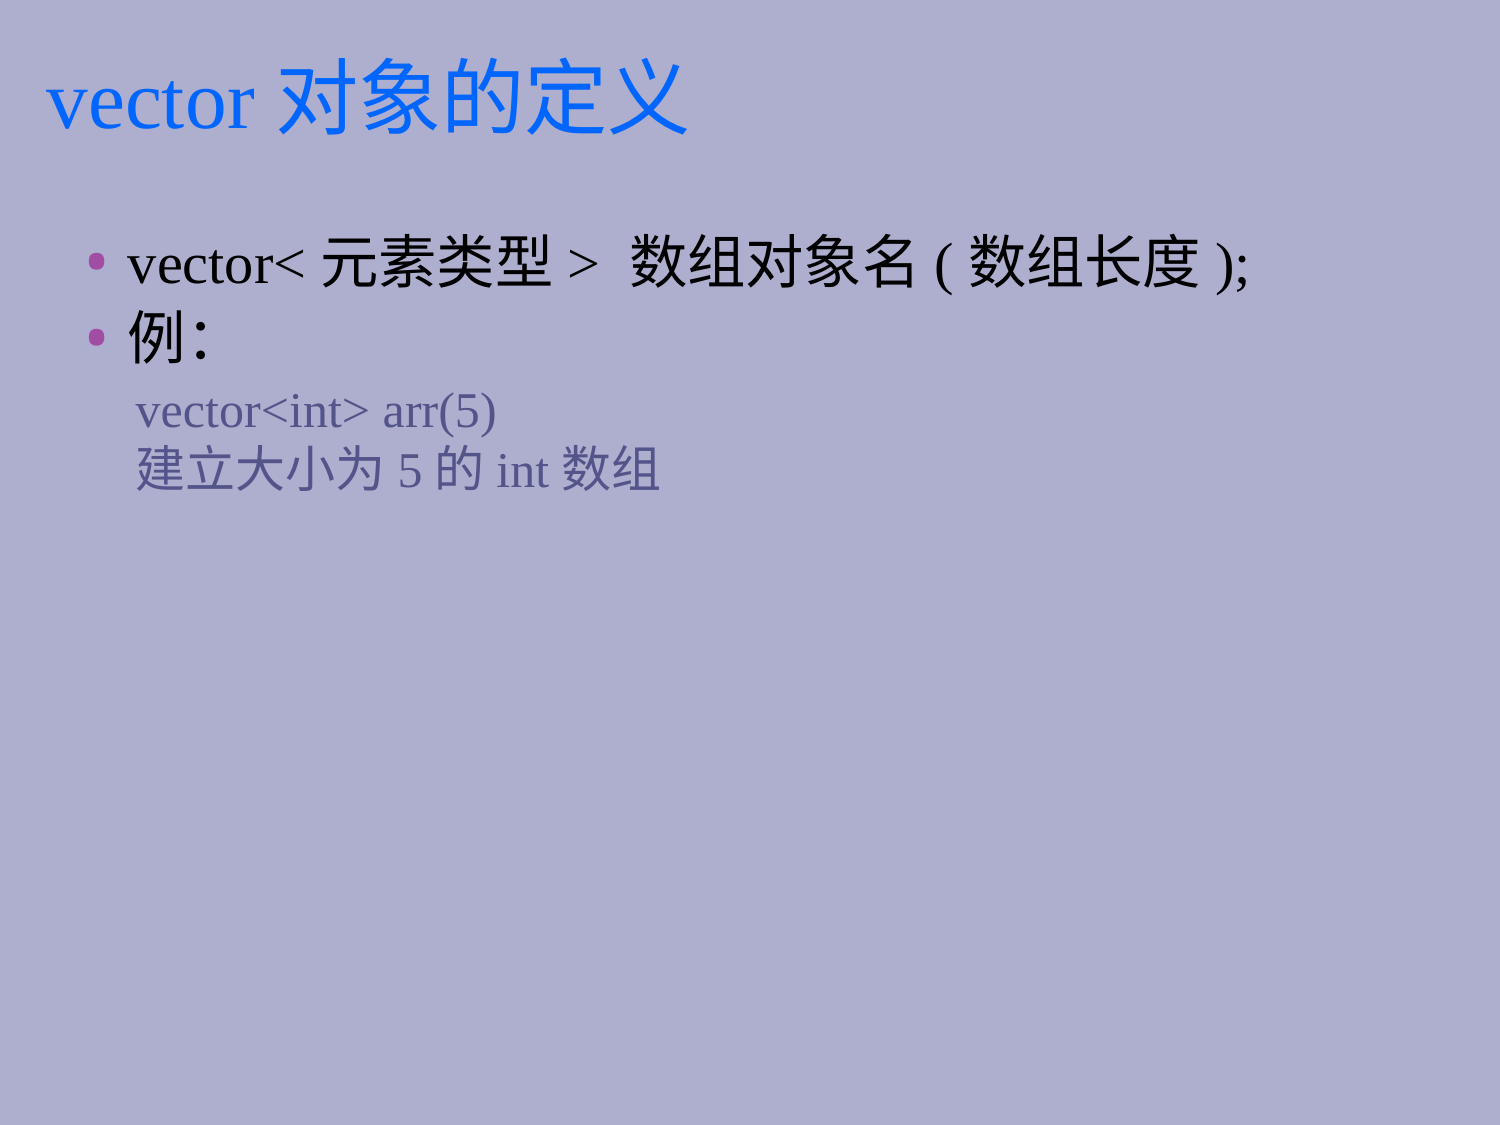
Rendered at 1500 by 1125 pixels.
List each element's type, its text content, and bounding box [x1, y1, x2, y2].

title vector对象的定义 [31, 7, 1500, 183]
list vector<元素类型> 数组对象名(数组长度); 例： vector<int> arr(5) 建立大小为5的int数组 [53, 217, 1500, 817]
